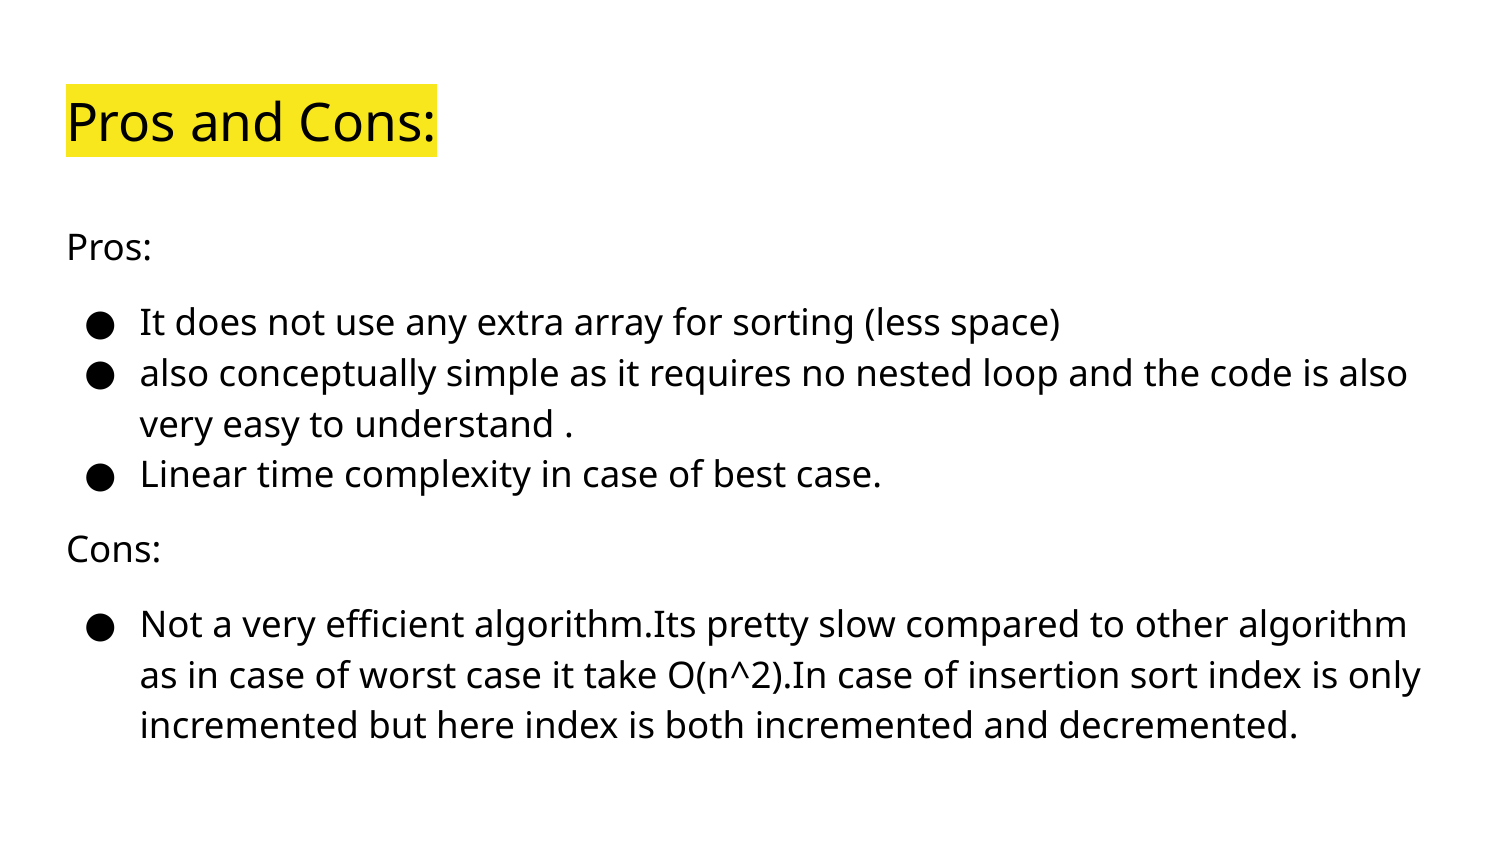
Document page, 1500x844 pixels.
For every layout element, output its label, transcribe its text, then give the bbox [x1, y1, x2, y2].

list Pros: It does not use any extra array for sorting (less space) also conceptually simple as it requires no nested loop and the code is also very easy to understand . Linear time complexity in case of best case. Cons: Not a very efficient algorithm.Its pretty slow compared to other algorithm as in case of worst case it take O(n^2).In case of insertion sort index is only incremented but here index is both incremented and decremented. [51, 202, 1449, 844]
title Pros and Cons: [51, 72, 1449, 167]
